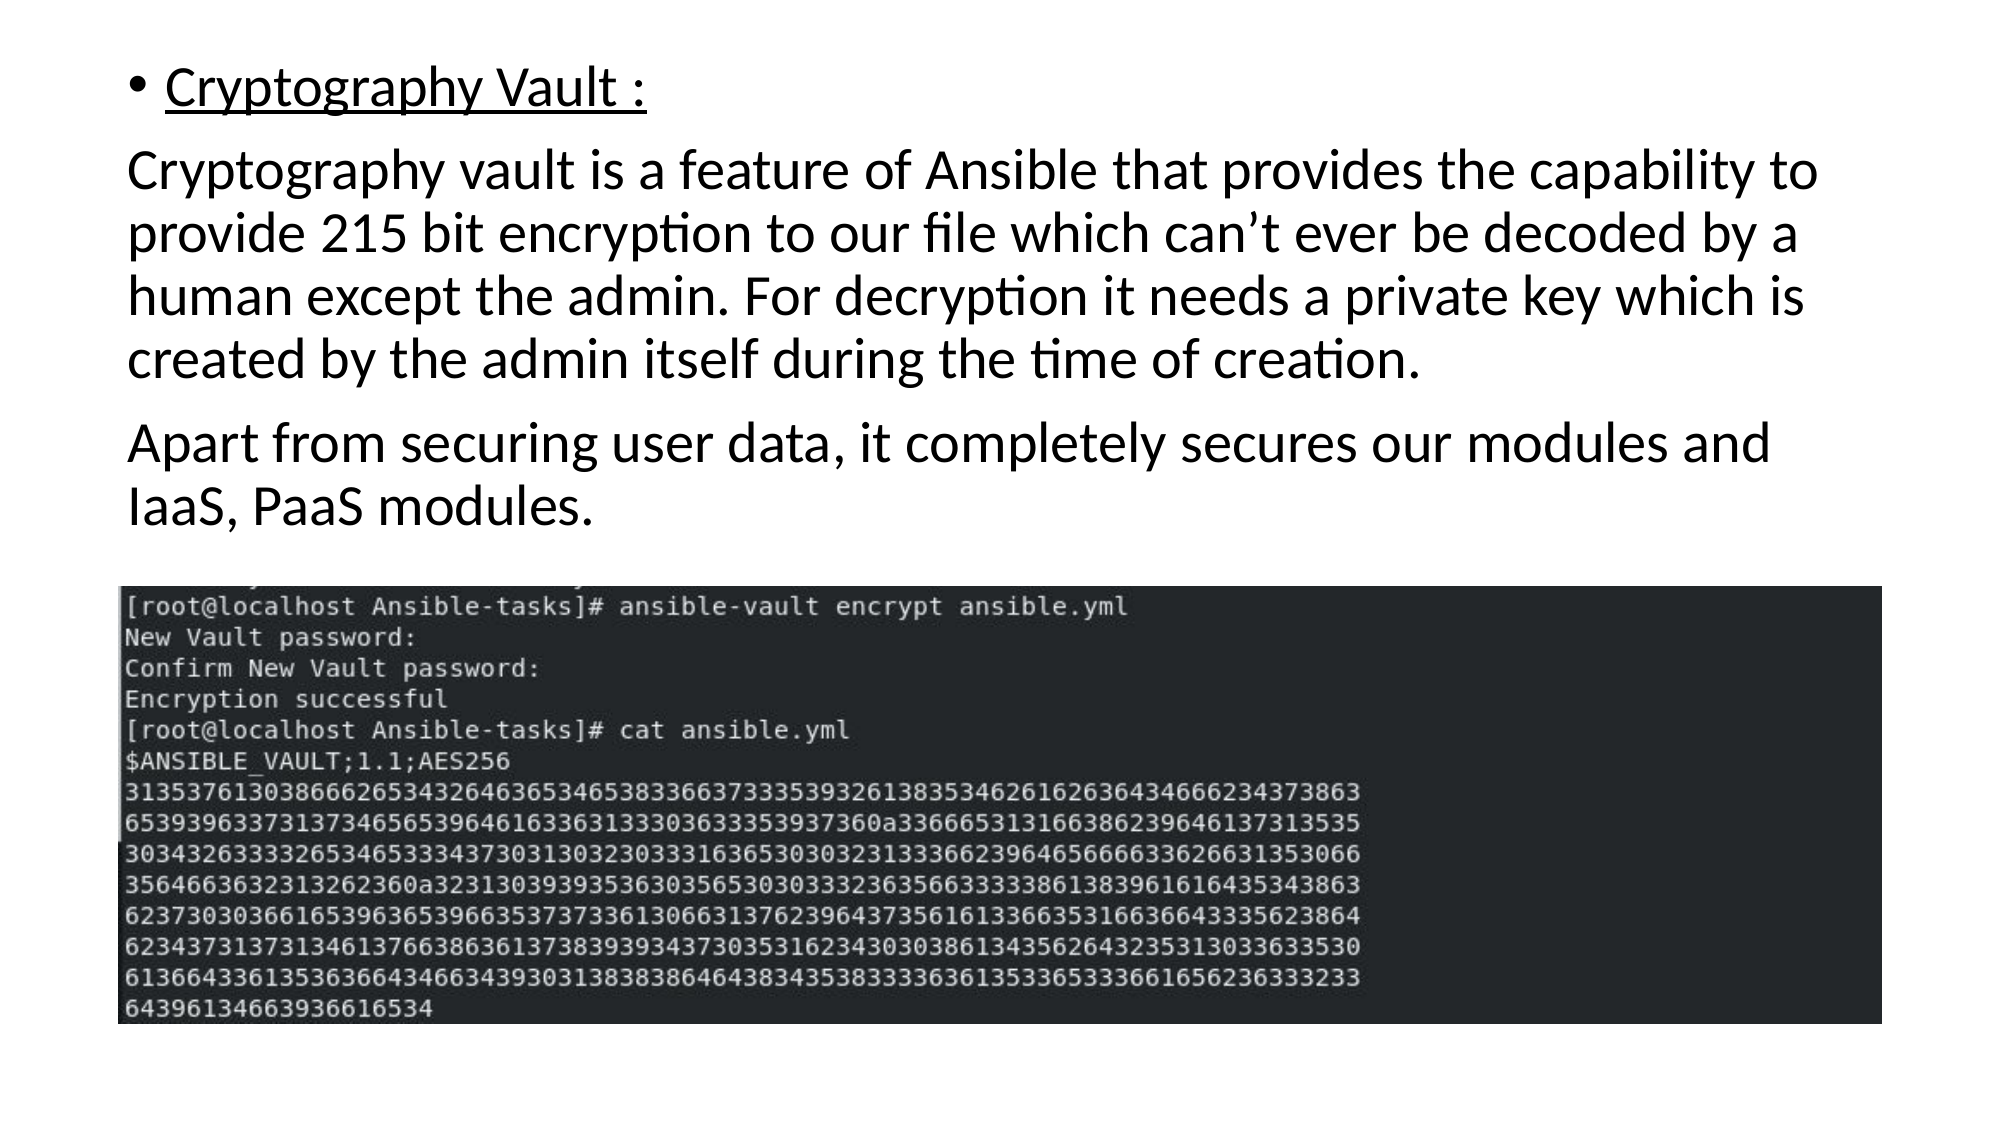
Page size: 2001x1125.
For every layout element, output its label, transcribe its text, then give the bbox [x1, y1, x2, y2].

picture [118, 586, 1882, 1024]
list Cryptography Vault : Cryptography vault is a feature of Ansible that provides the capability to provide 215 bit encryption to our file which can’t ever be decoded by a human except the admin. For decryption it needs a private key which is created by the admin itself during the time of creation. Apart from securing user data, it completely secures our modules and IaaS, PaaS modules. [112, 48, 1863, 1014]
